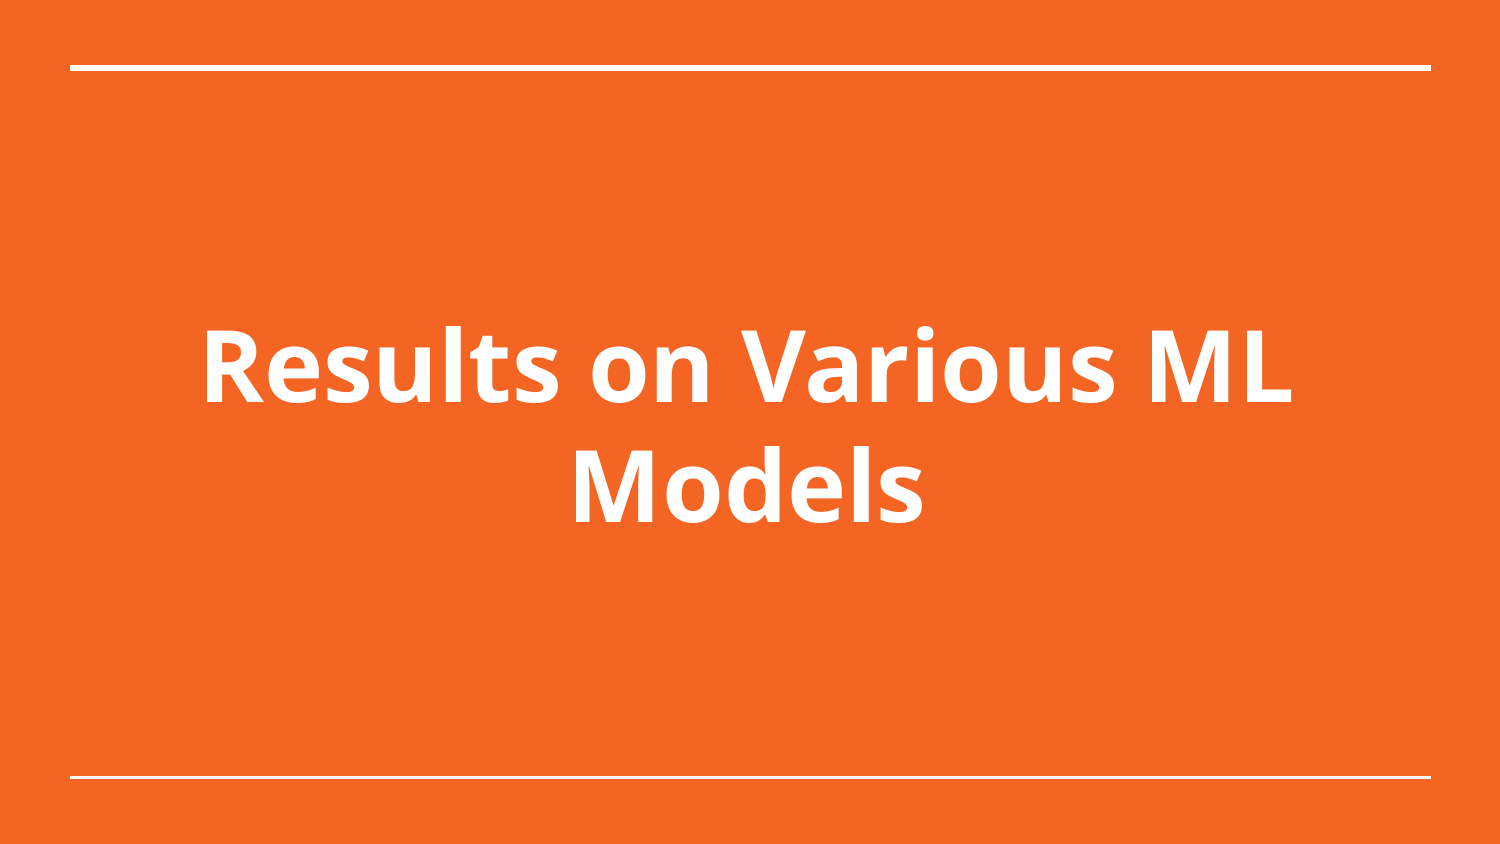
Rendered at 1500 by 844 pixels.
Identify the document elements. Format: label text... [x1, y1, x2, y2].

title Results on Various ML Models [66, 296, 1428, 550]
